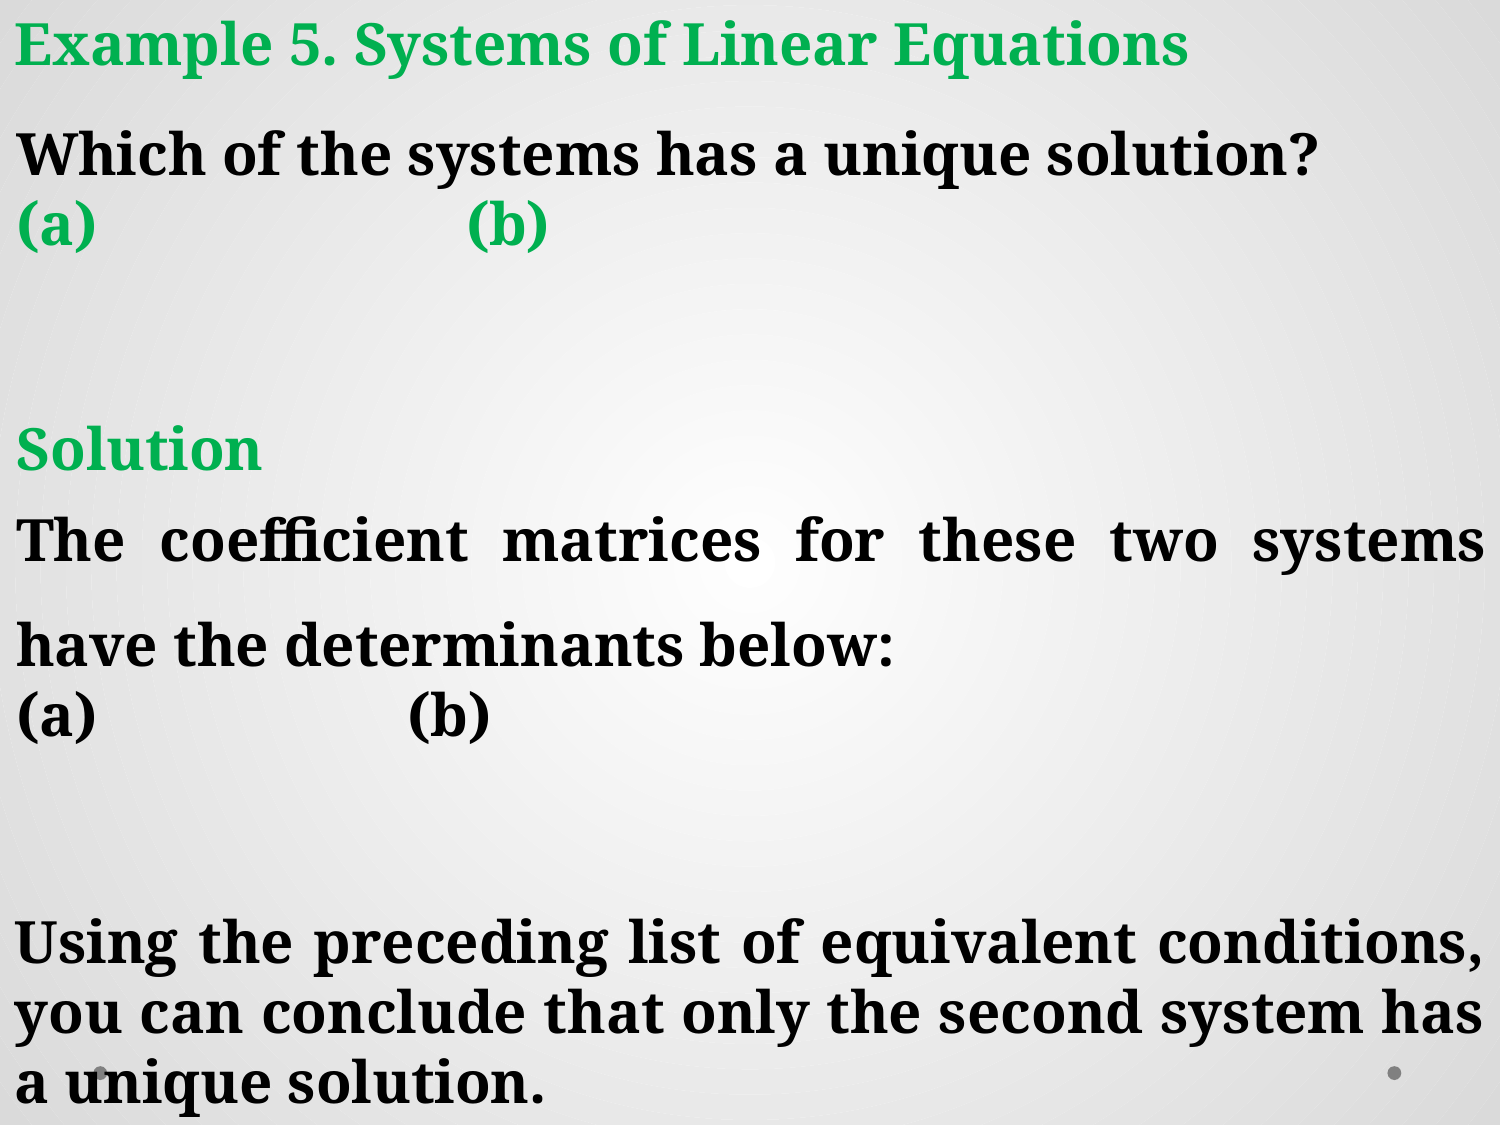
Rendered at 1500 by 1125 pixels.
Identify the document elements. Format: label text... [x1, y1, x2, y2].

text_box Using the preceding list of equivalent conditions, you can conclude that only the second system has a unique solution. [0, 897, 1500, 1123]
text_box Example 5. Systems of Linear Equations [0, 0, 1500, 85]
text_box Solution [1, 404, 1500, 489]
